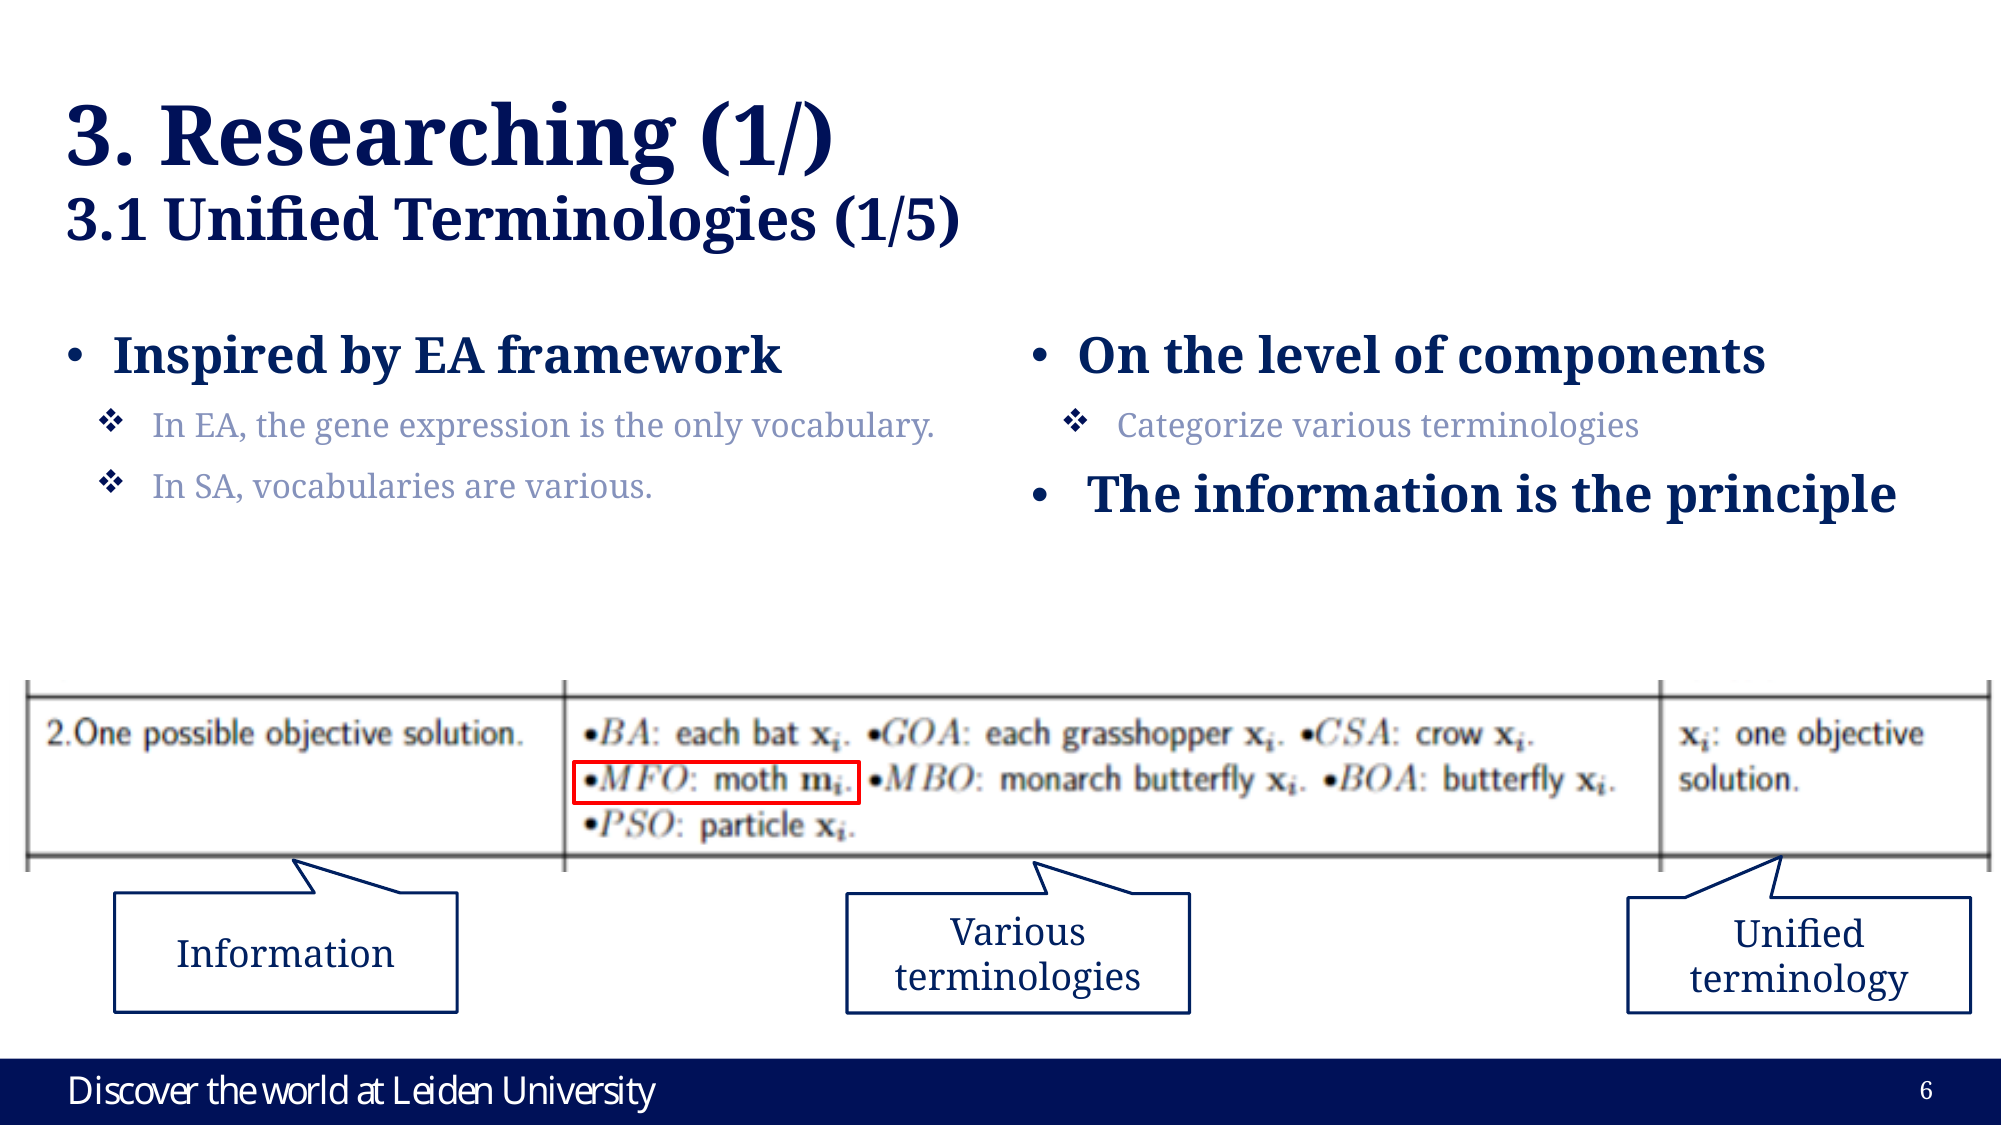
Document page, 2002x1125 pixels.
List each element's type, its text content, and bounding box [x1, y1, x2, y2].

text_box Various terminologies [844, 882, 1192, 1016]
text_box Unified terminology [1625, 882, 1973, 1015]
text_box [7, 680, 2001, 872]
slide_number 6 [1498, 1061, 1949, 1122]
text_box On the level of components Categorize various terminologies The information is the principle [1031, 329, 1966, 539]
text_box Information [112, 882, 460, 1015]
title 3. Researching (1/) 3.1 Unified Terminologies (1/5) [66, 66, 1935, 268]
list Inspired by EA framework In EA, the gene expression is the only vocabulary. In SA, vocabularies are various. [66, 329, 1001, 531]
